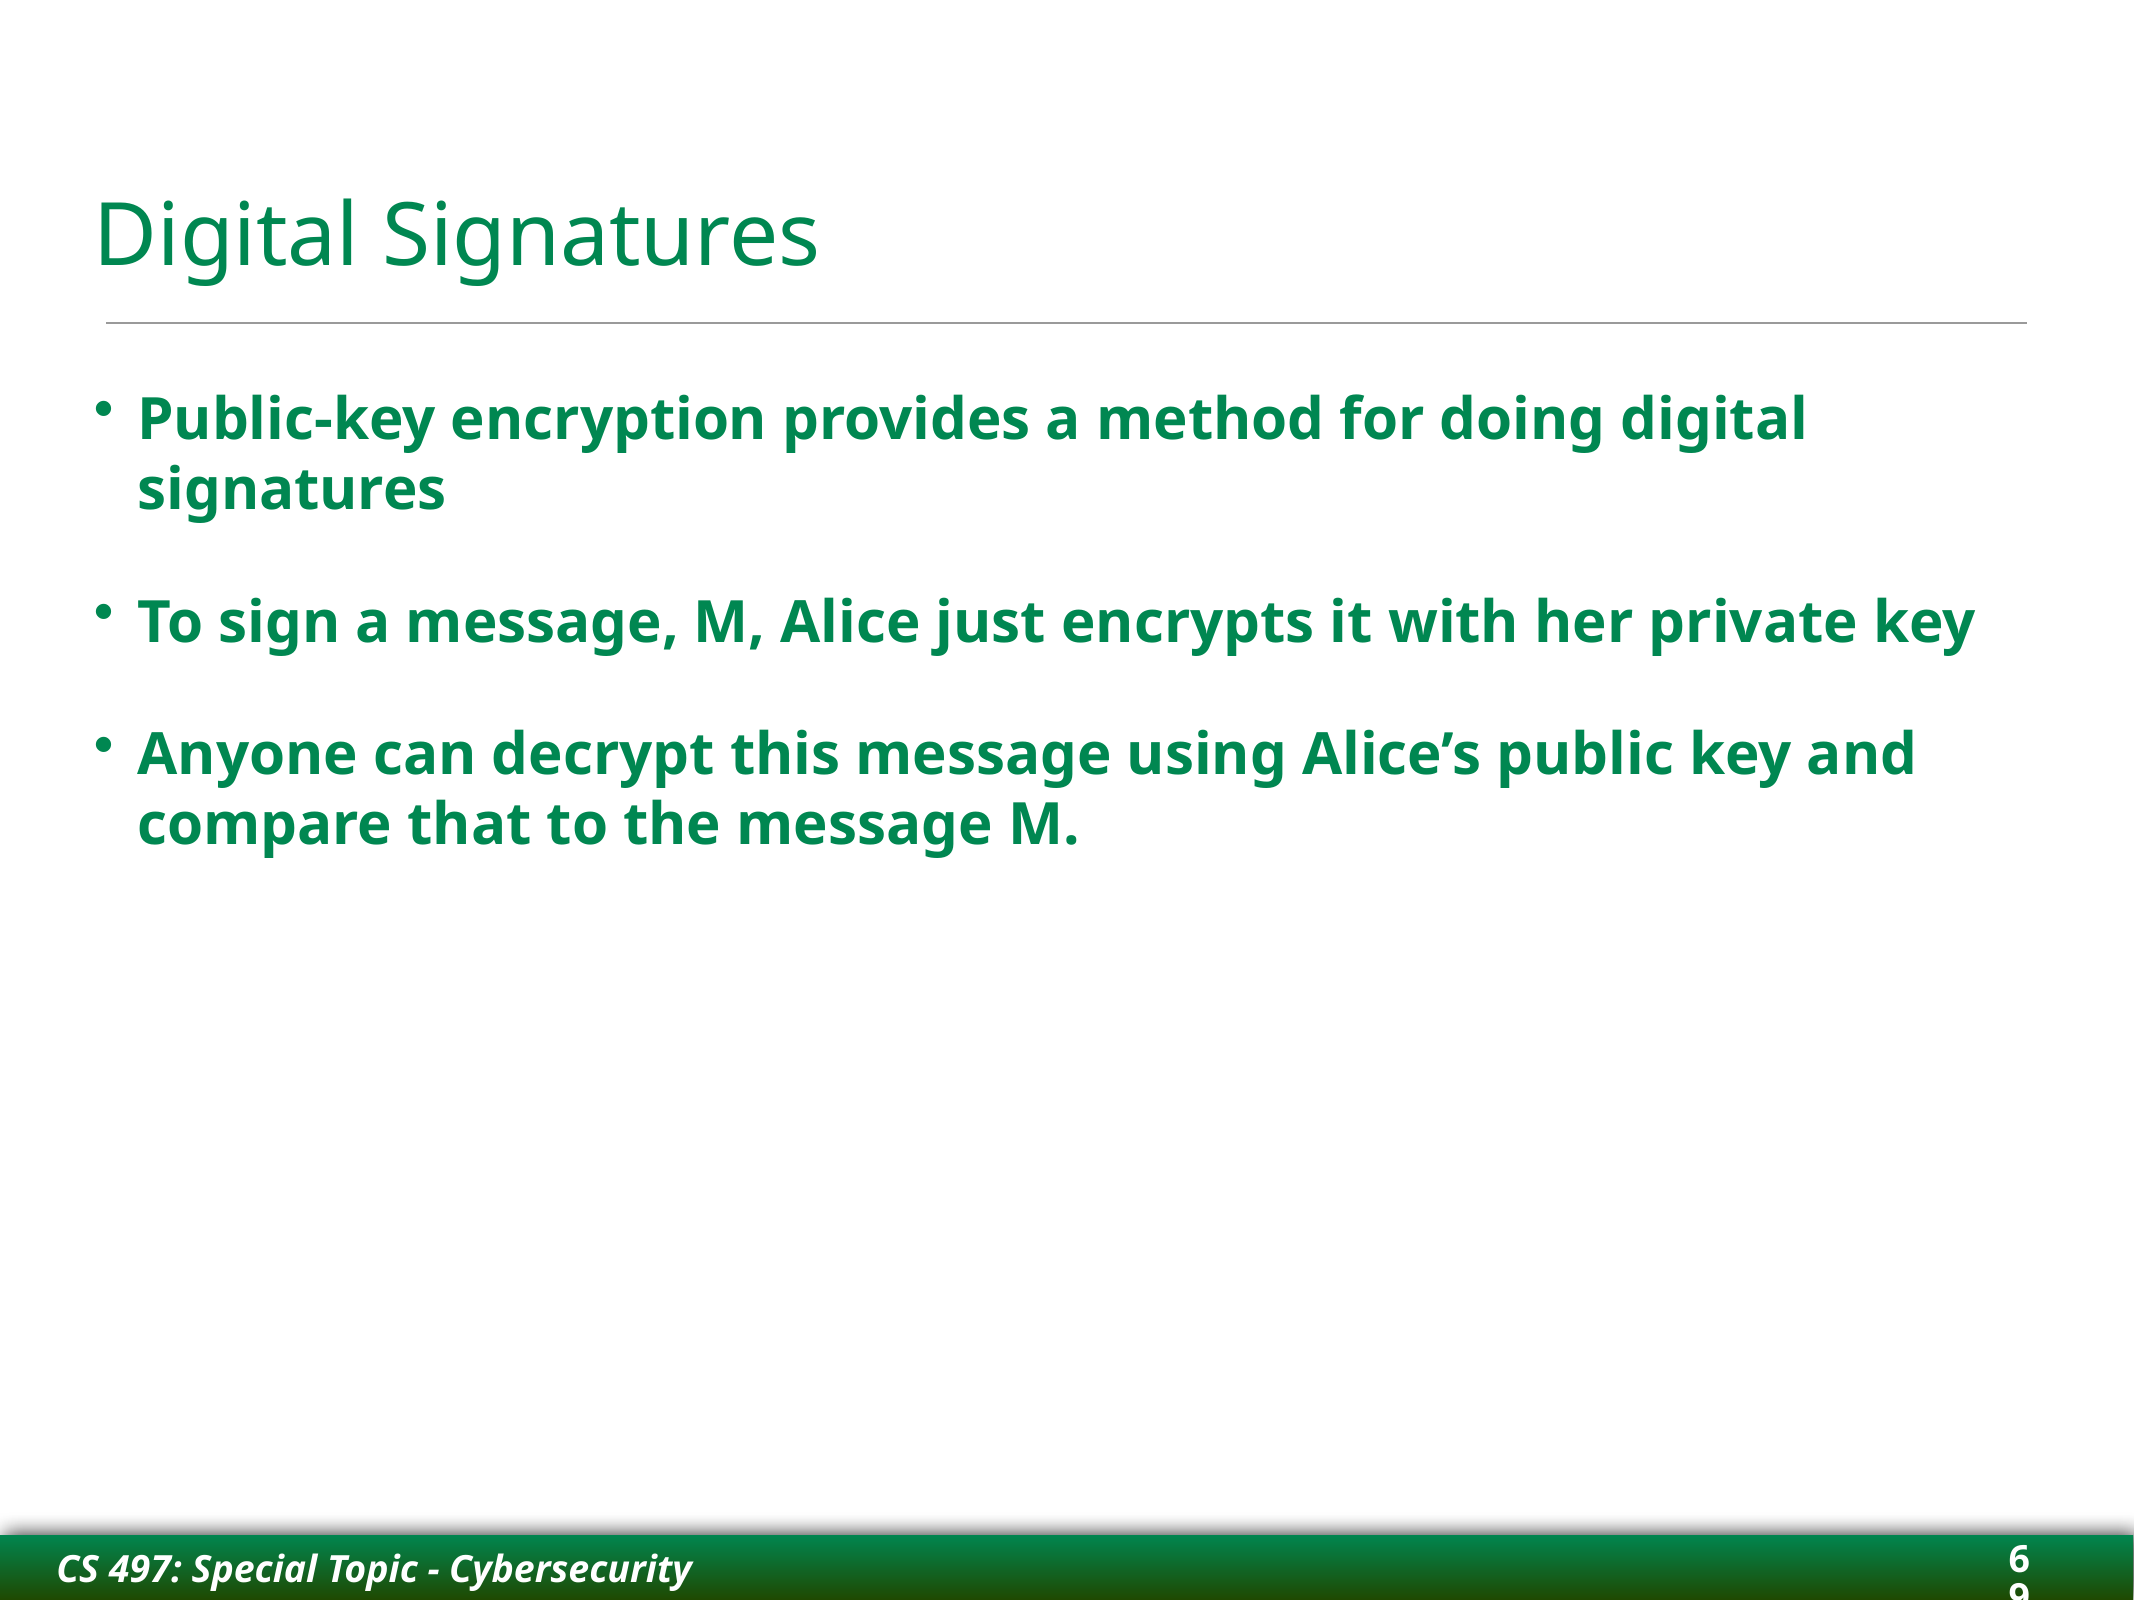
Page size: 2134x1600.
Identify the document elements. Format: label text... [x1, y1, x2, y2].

title Digital Signatures [93, 53, 2041, 284]
slide_number 69 [2008, 1534, 2049, 1582]
list Public-key encryption provides a method for doing digital signatures To sign a message, M, Alice just encrypts it with her private key Anyone can decrypt this message using Alice’s public key and compare that to the message M. [93, 380, 2041, 1459]
